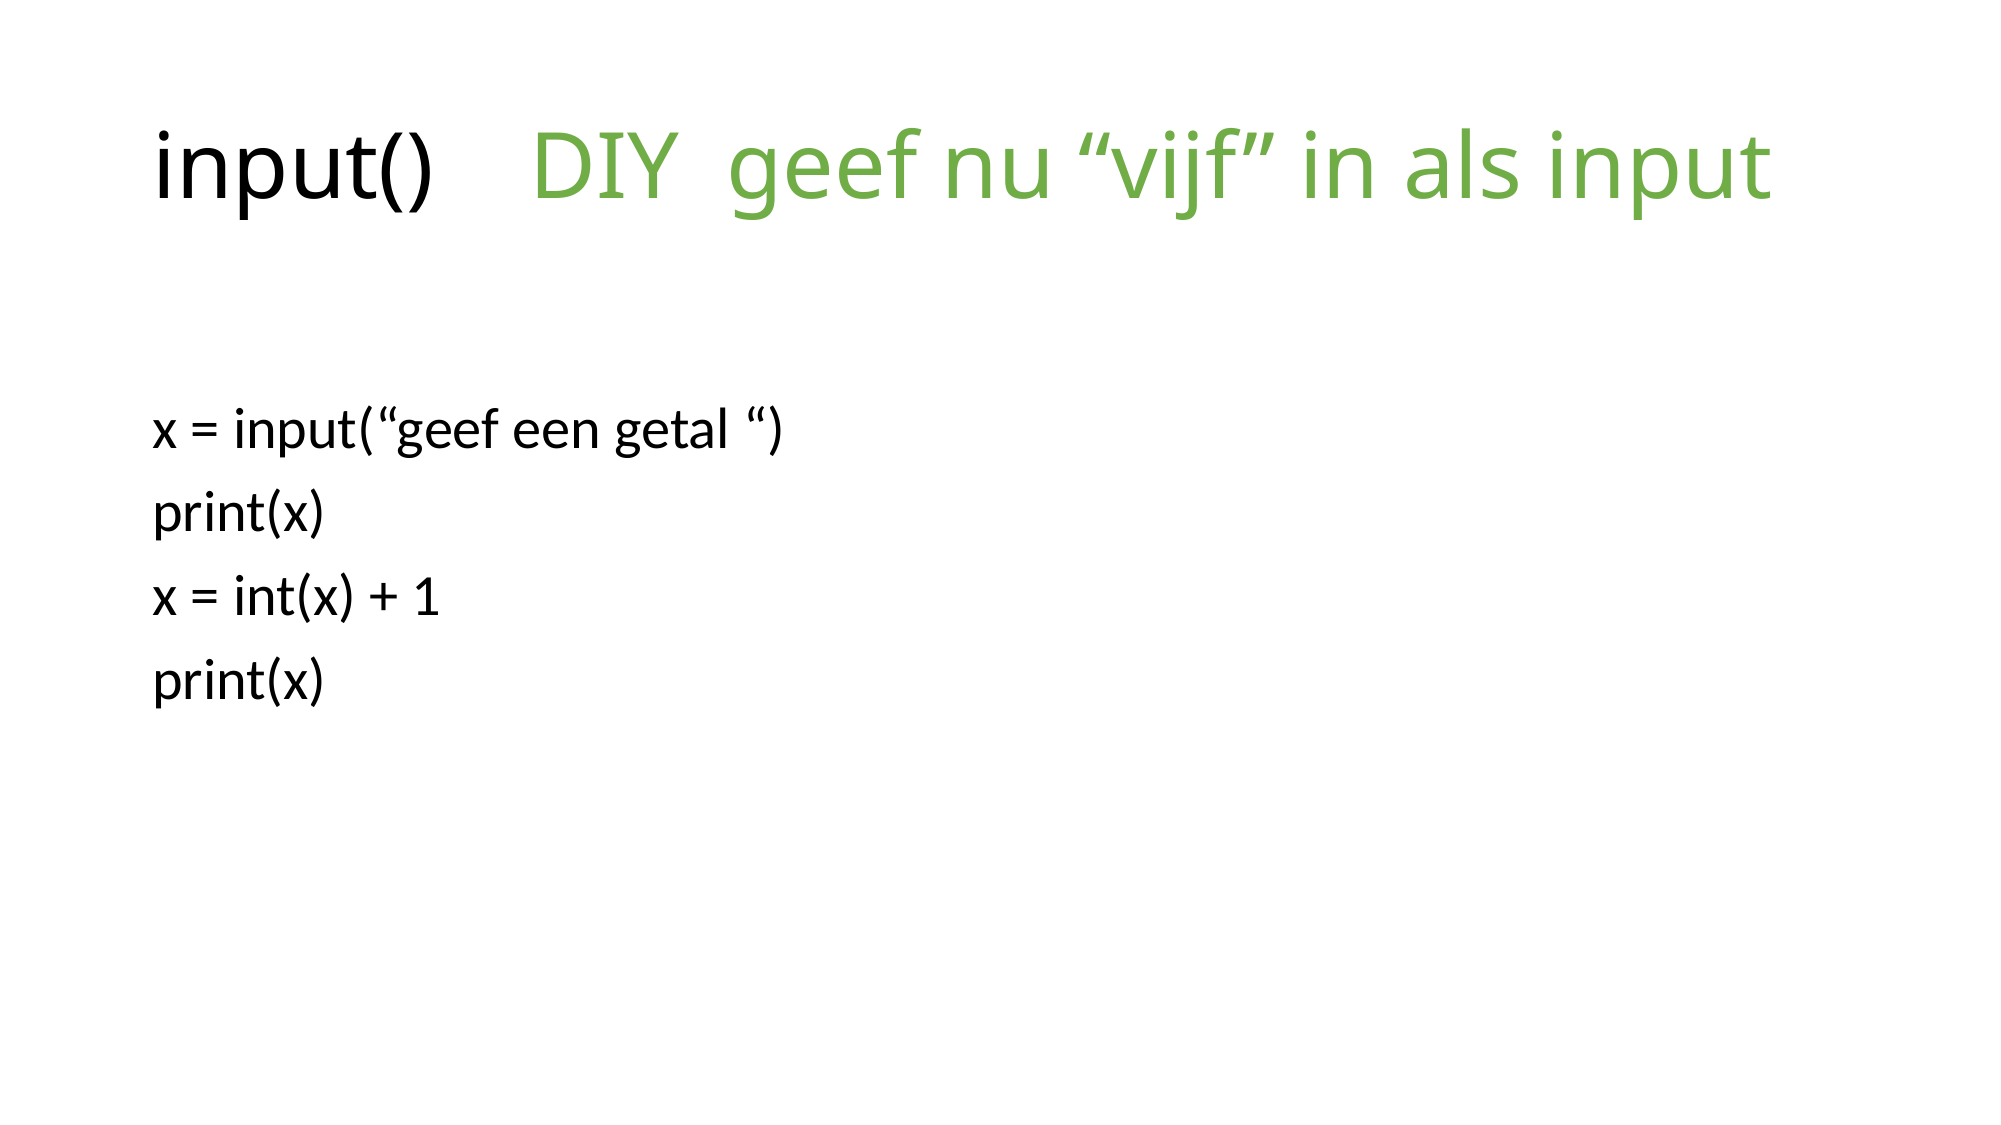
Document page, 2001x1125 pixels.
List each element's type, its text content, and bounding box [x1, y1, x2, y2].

list x = input(“geef een getal “) print(x) x = int(x) + 1 print(x) [137, 299, 1863, 1014]
title input() DIY geef nu “vijf” in als input [137, 59, 1863, 278]
